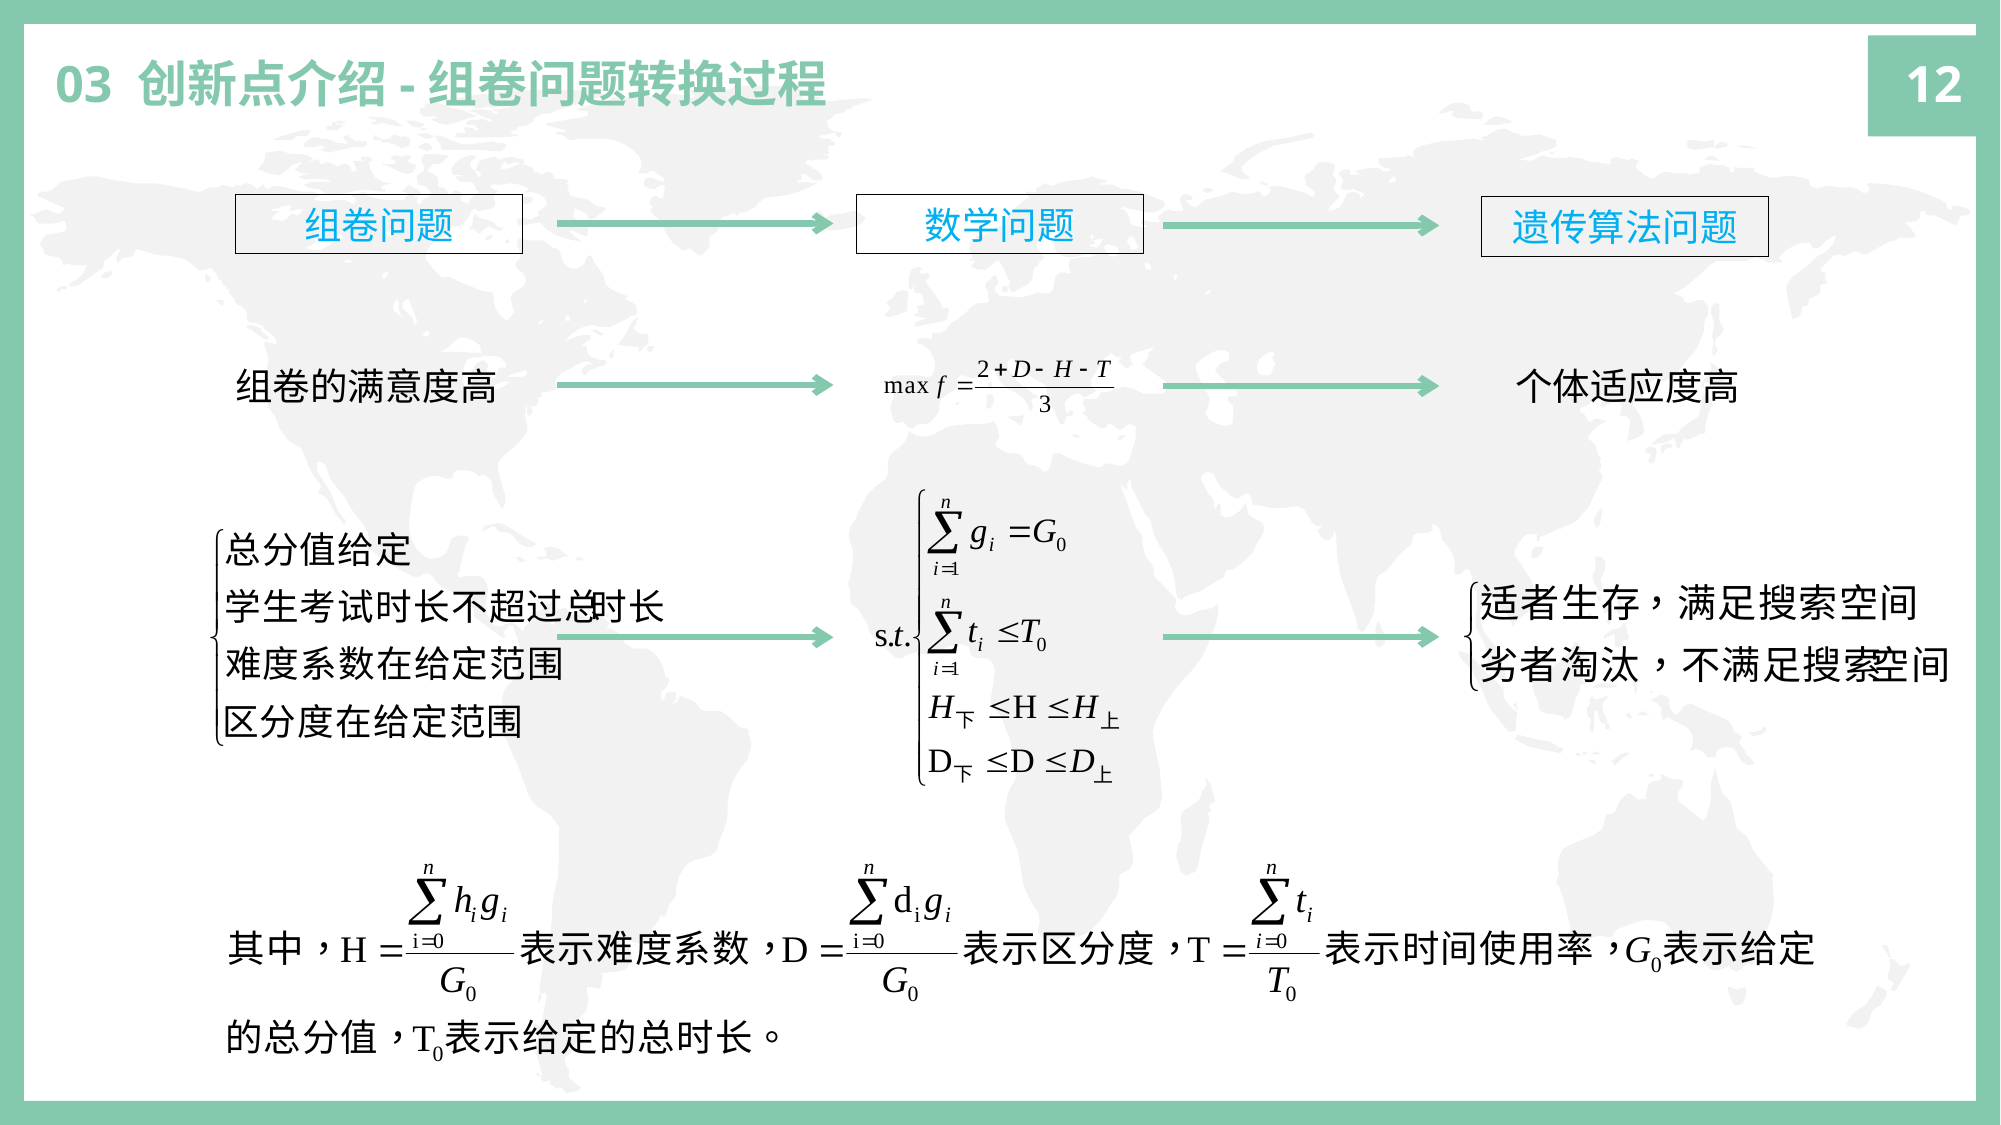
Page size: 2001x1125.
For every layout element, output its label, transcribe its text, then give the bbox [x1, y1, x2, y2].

text_box 遗传算法问题 [1481, 196, 1769, 257]
list 12 [1867, 35, 2000, 137]
text_box 组卷的满意度高 [220, 355, 538, 416]
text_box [223, 850, 1818, 1069]
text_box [880, 353, 1120, 419]
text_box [870, 481, 1130, 795]
text_box 数学问题 [856, 194, 1144, 254]
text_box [1455, 574, 1955, 699]
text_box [202, 522, 670, 755]
text_box 组卷问题 [235, 194, 523, 254]
text_box 个体适应度高 [1500, 355, 1818, 416]
list 03 创新点介绍-组卷问题转换过程 [40, 41, 951, 130]
